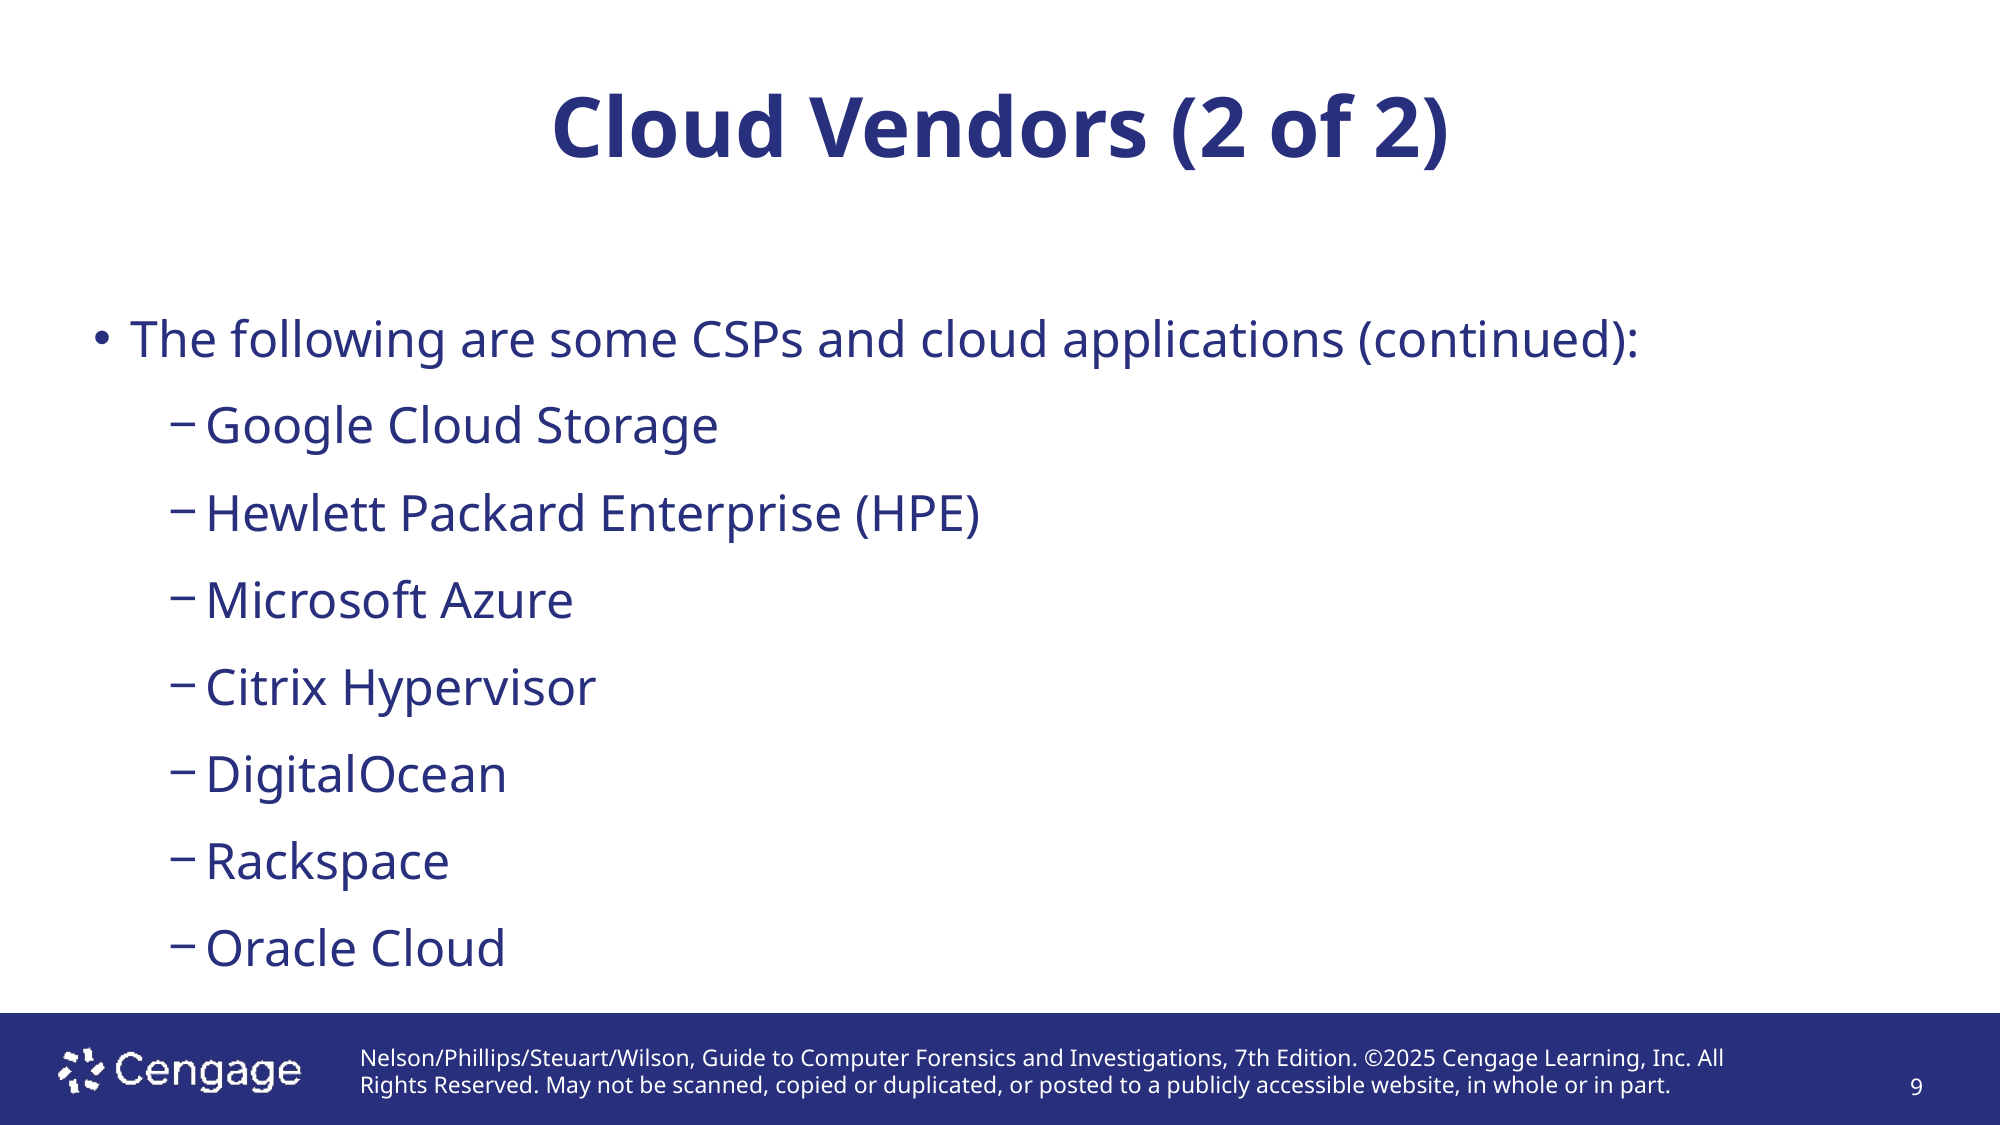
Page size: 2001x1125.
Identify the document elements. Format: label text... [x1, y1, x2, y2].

list The following are some CSPs and cloud applications (continued): Google Cloud Storage Hewlett Packard Enterprise (HPE) Microsoft Azure Citrix Hypervisor DigitalOcean Rackspace Oracle Cloud [78, 299, 1923, 1014]
picture [30, 1020, 329, 1122]
title Cloud Vendors (2 of 2) [78, 77, 1923, 278]
